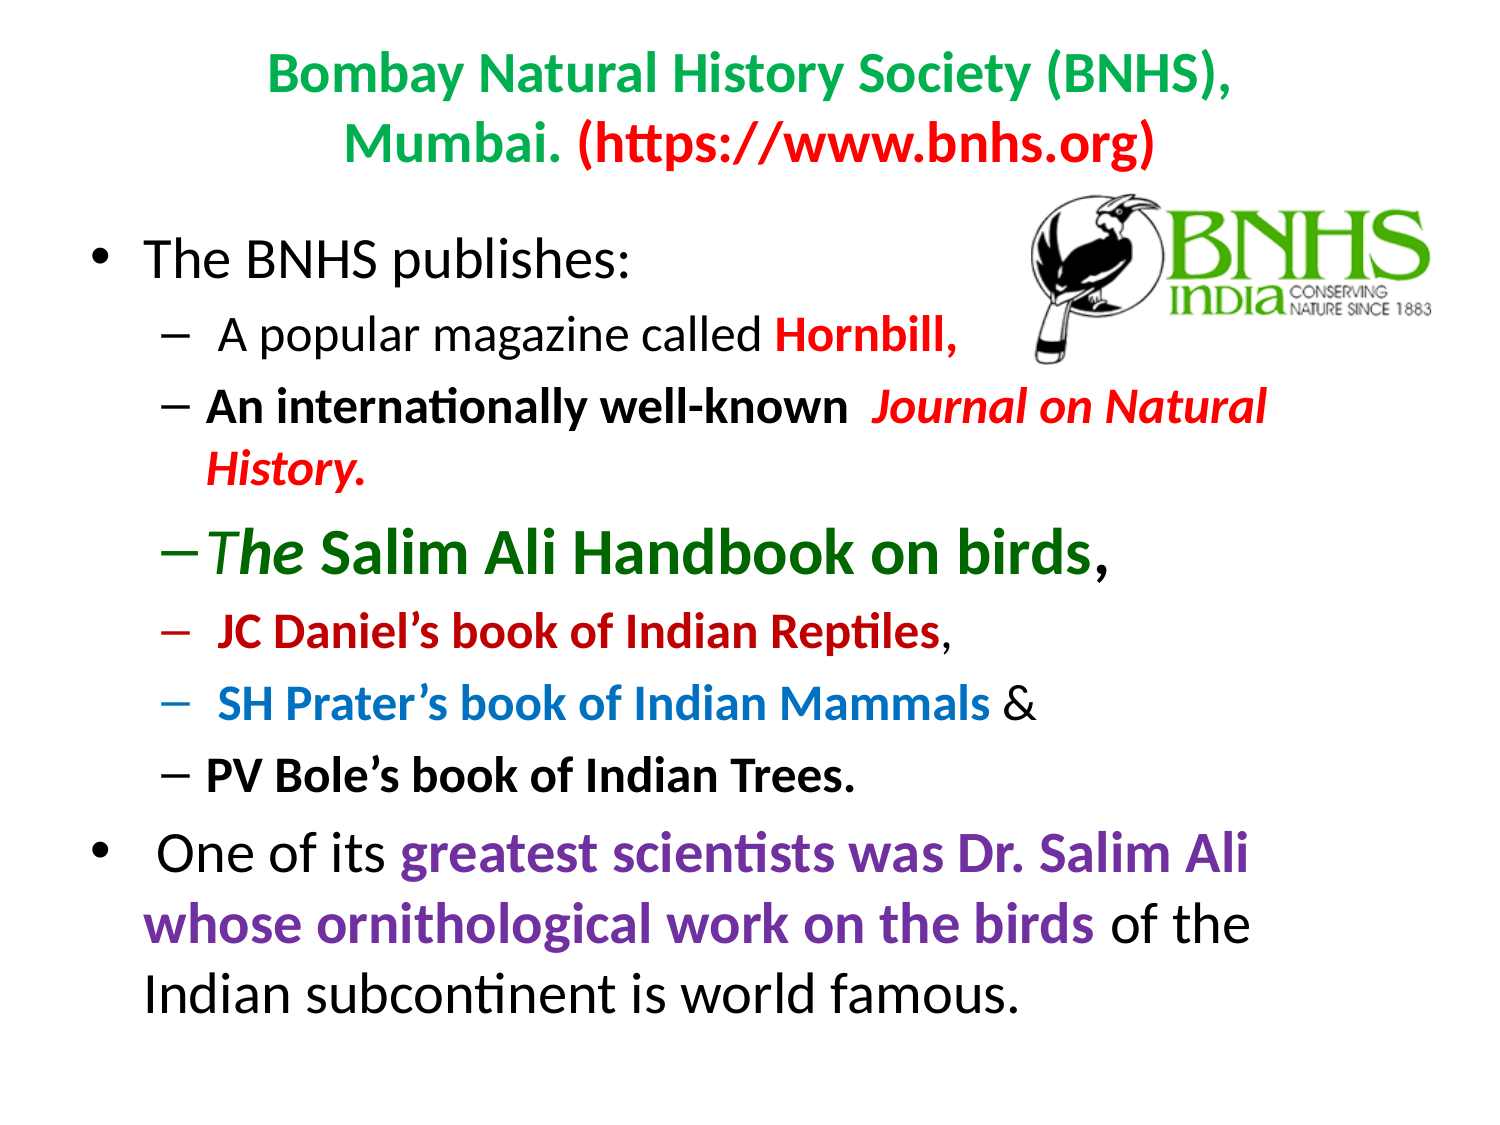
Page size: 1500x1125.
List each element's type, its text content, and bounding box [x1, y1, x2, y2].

title Bombay Natural History Society (BNHS), Mumbai. (https://www.bnhs.org) [75, 45, 1425, 163]
list The BNHS publishes: A popular magazine called Hornbill, An internationally well-known Journal on Natural History. The Salim Ali Handbook on birds, JC Daniel’s book of Indian Reptiles, SH Prater’s book of Indian Mammals & PV Bole’s book of Indian Trees. One of its greatest scientists was Dr. Salim Ali whose ornithological work on the birds of the Indian subcontinent is world famous. [75, 212, 1425, 1038]
picture [1012, 187, 1465, 377]
